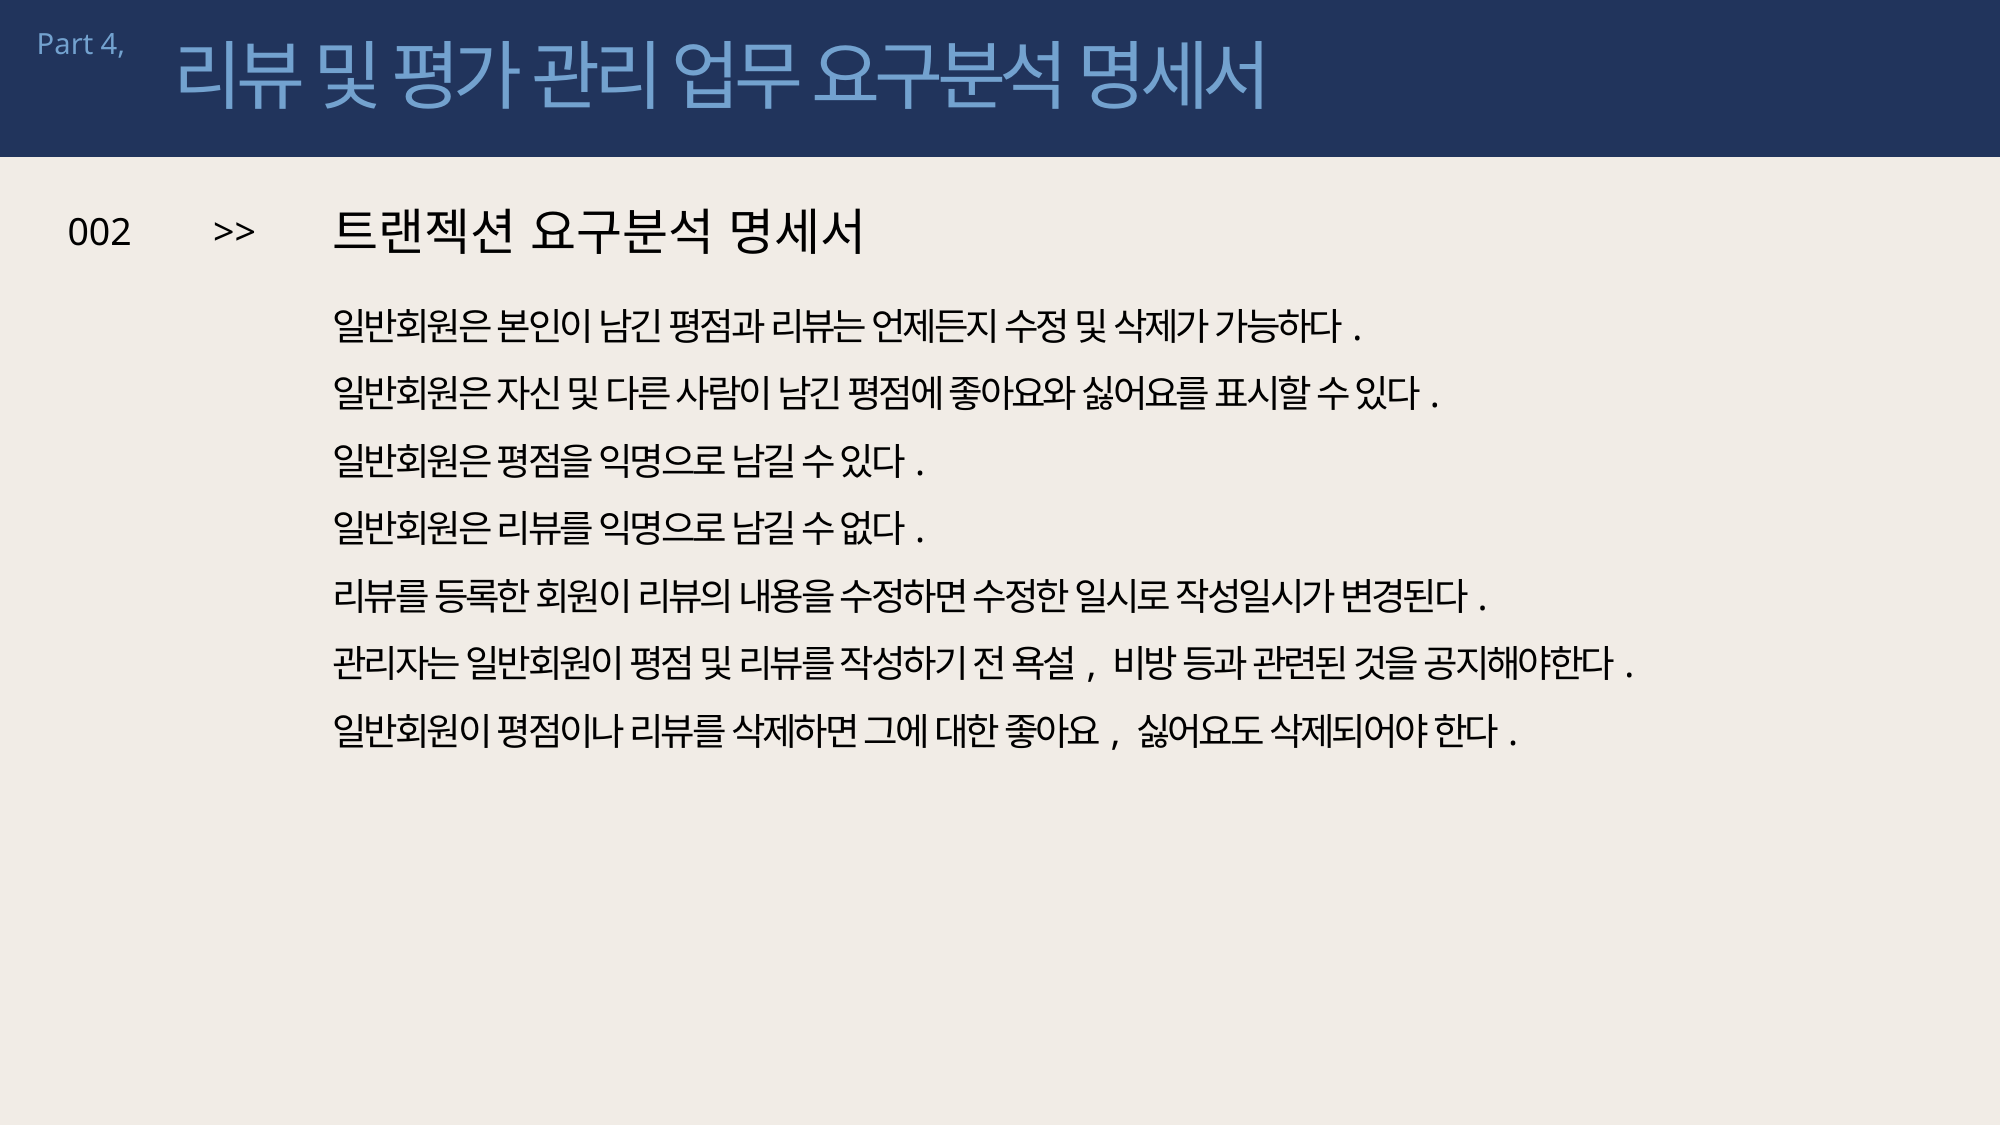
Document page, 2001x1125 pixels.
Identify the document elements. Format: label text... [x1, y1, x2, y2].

text_box Part 4, [21, 18, 141, 68]
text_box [50, 192, 1879, 758]
text_box [0, 0, 2000, 158]
text_box 리뷰 및 평가 관리 업무 요구분석 명세서 [158, 20, 1660, 126]
